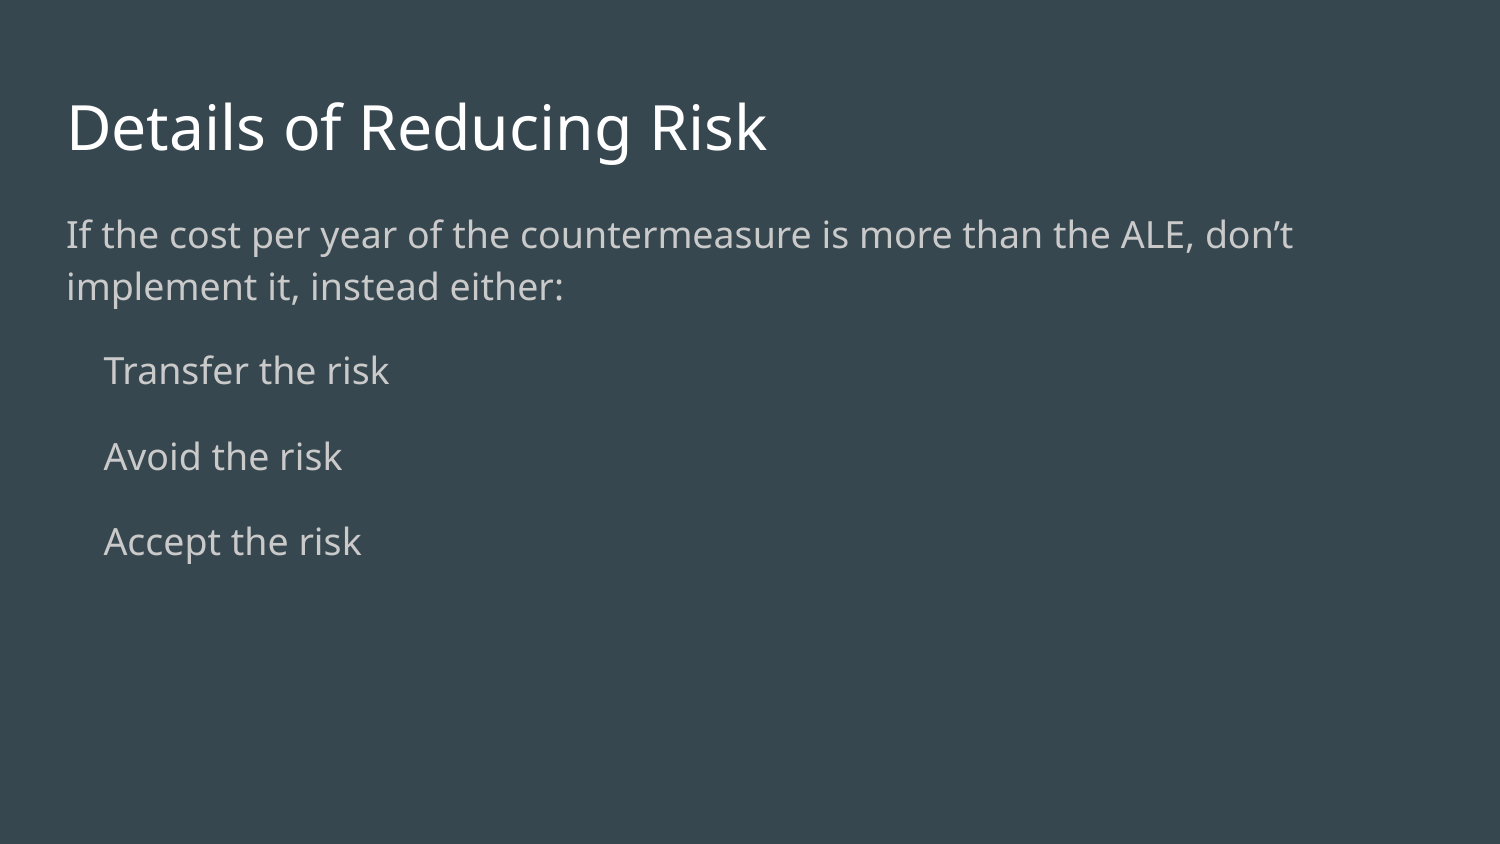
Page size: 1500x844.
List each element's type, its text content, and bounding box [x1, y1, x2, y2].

list If the cost per year of the countermeasure is more than the ALE, don’t implement it, instead either:​ Transfer the risk​ Avoid the risk​ Accept the risk​ ​ [51, 189, 1449, 750]
title Details of Reducing Risk​ [51, 72, 1449, 167]
